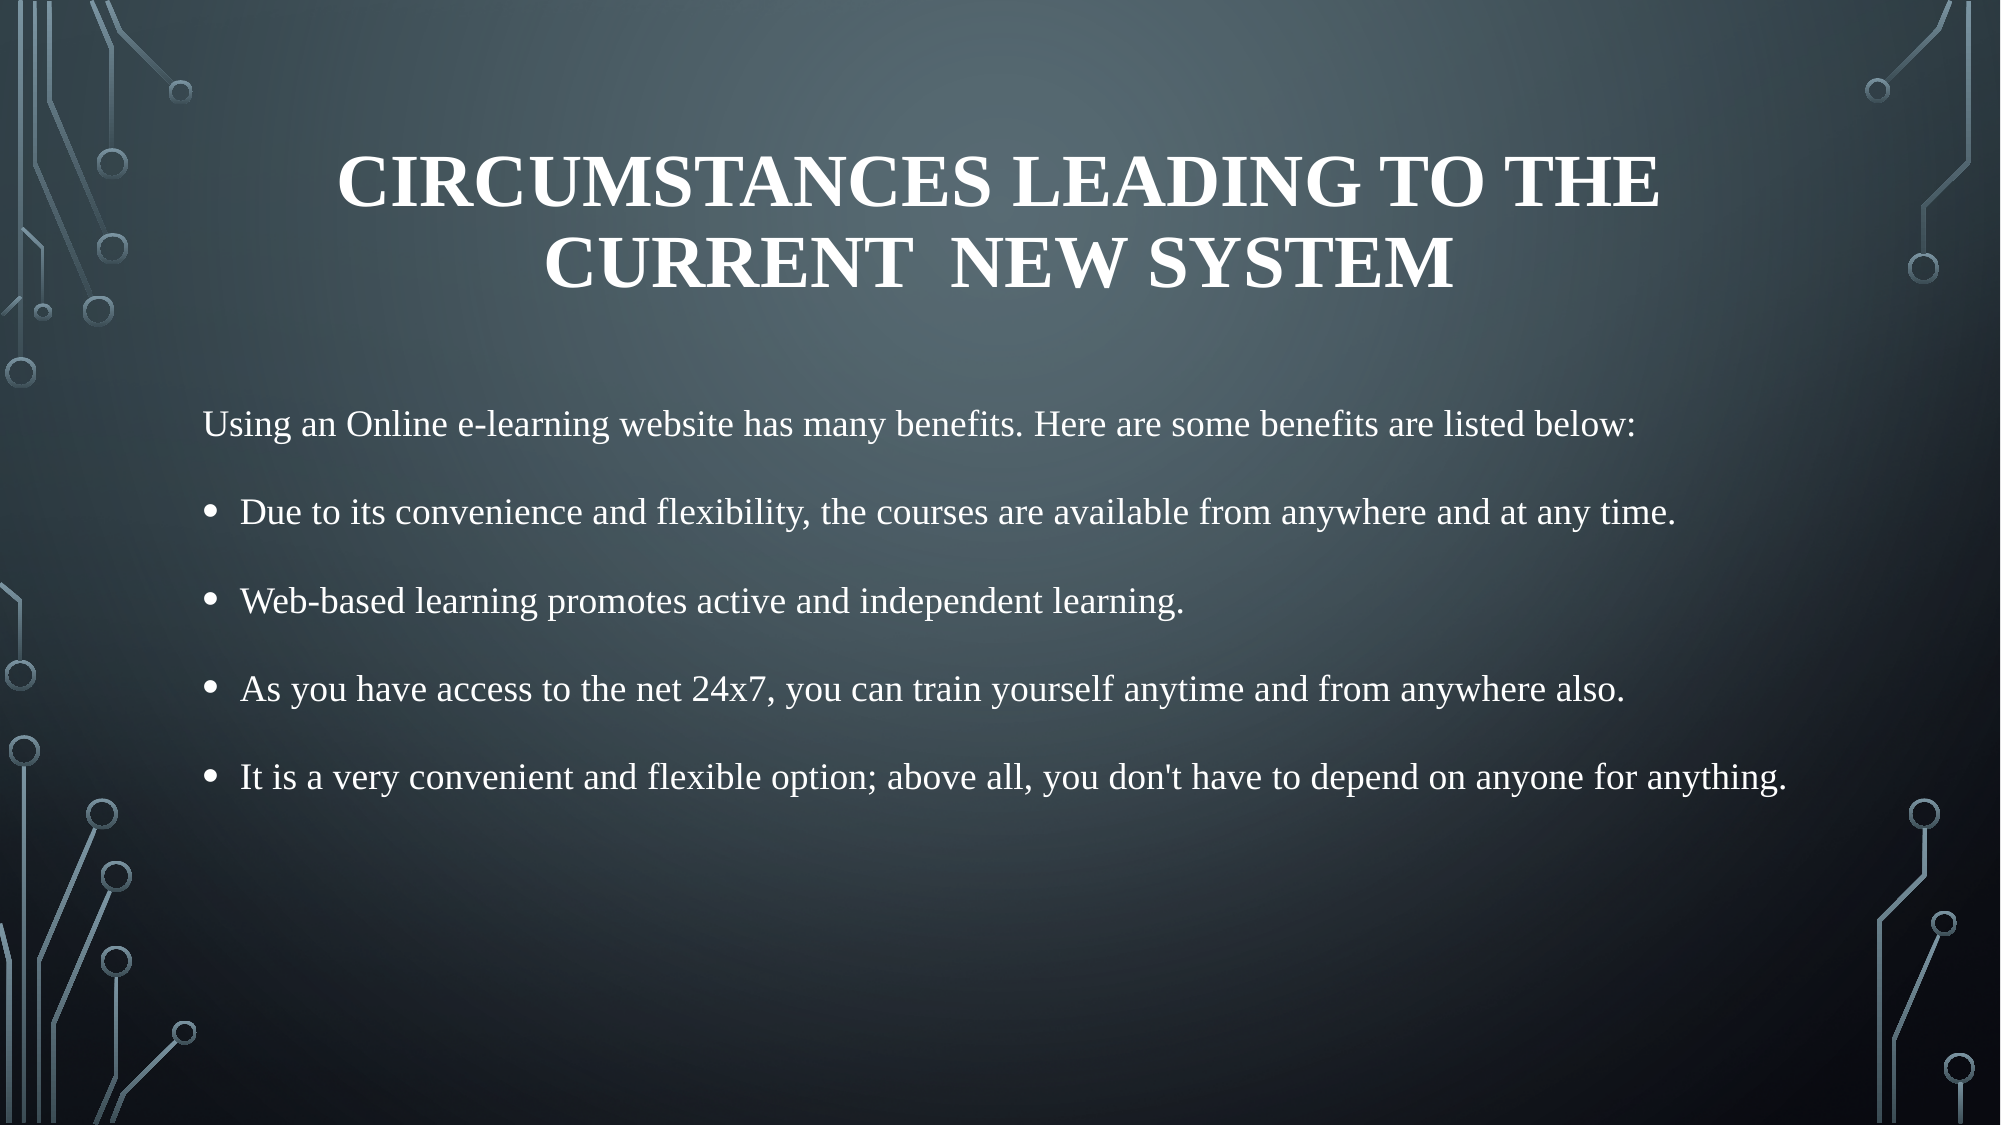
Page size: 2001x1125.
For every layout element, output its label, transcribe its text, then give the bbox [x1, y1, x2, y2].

title CIRCUMSTANCES LEADING TO THE CURRENT NEW SYSTEM [187, 101, 1813, 344]
list Using an Online e-learning website has many benefits. Here are some benefits are listed below: Due to its convenience and flexibility, the courses are available from anywhere and at any time. Web-based learning promotes active and independent learning. As you have access to the net 24x7, you can train yourself anytime and from anywhere also. It is a very convenient and flexible option; above all, you don't have to depend on anyone for anything. [187, 369, 1813, 950]
